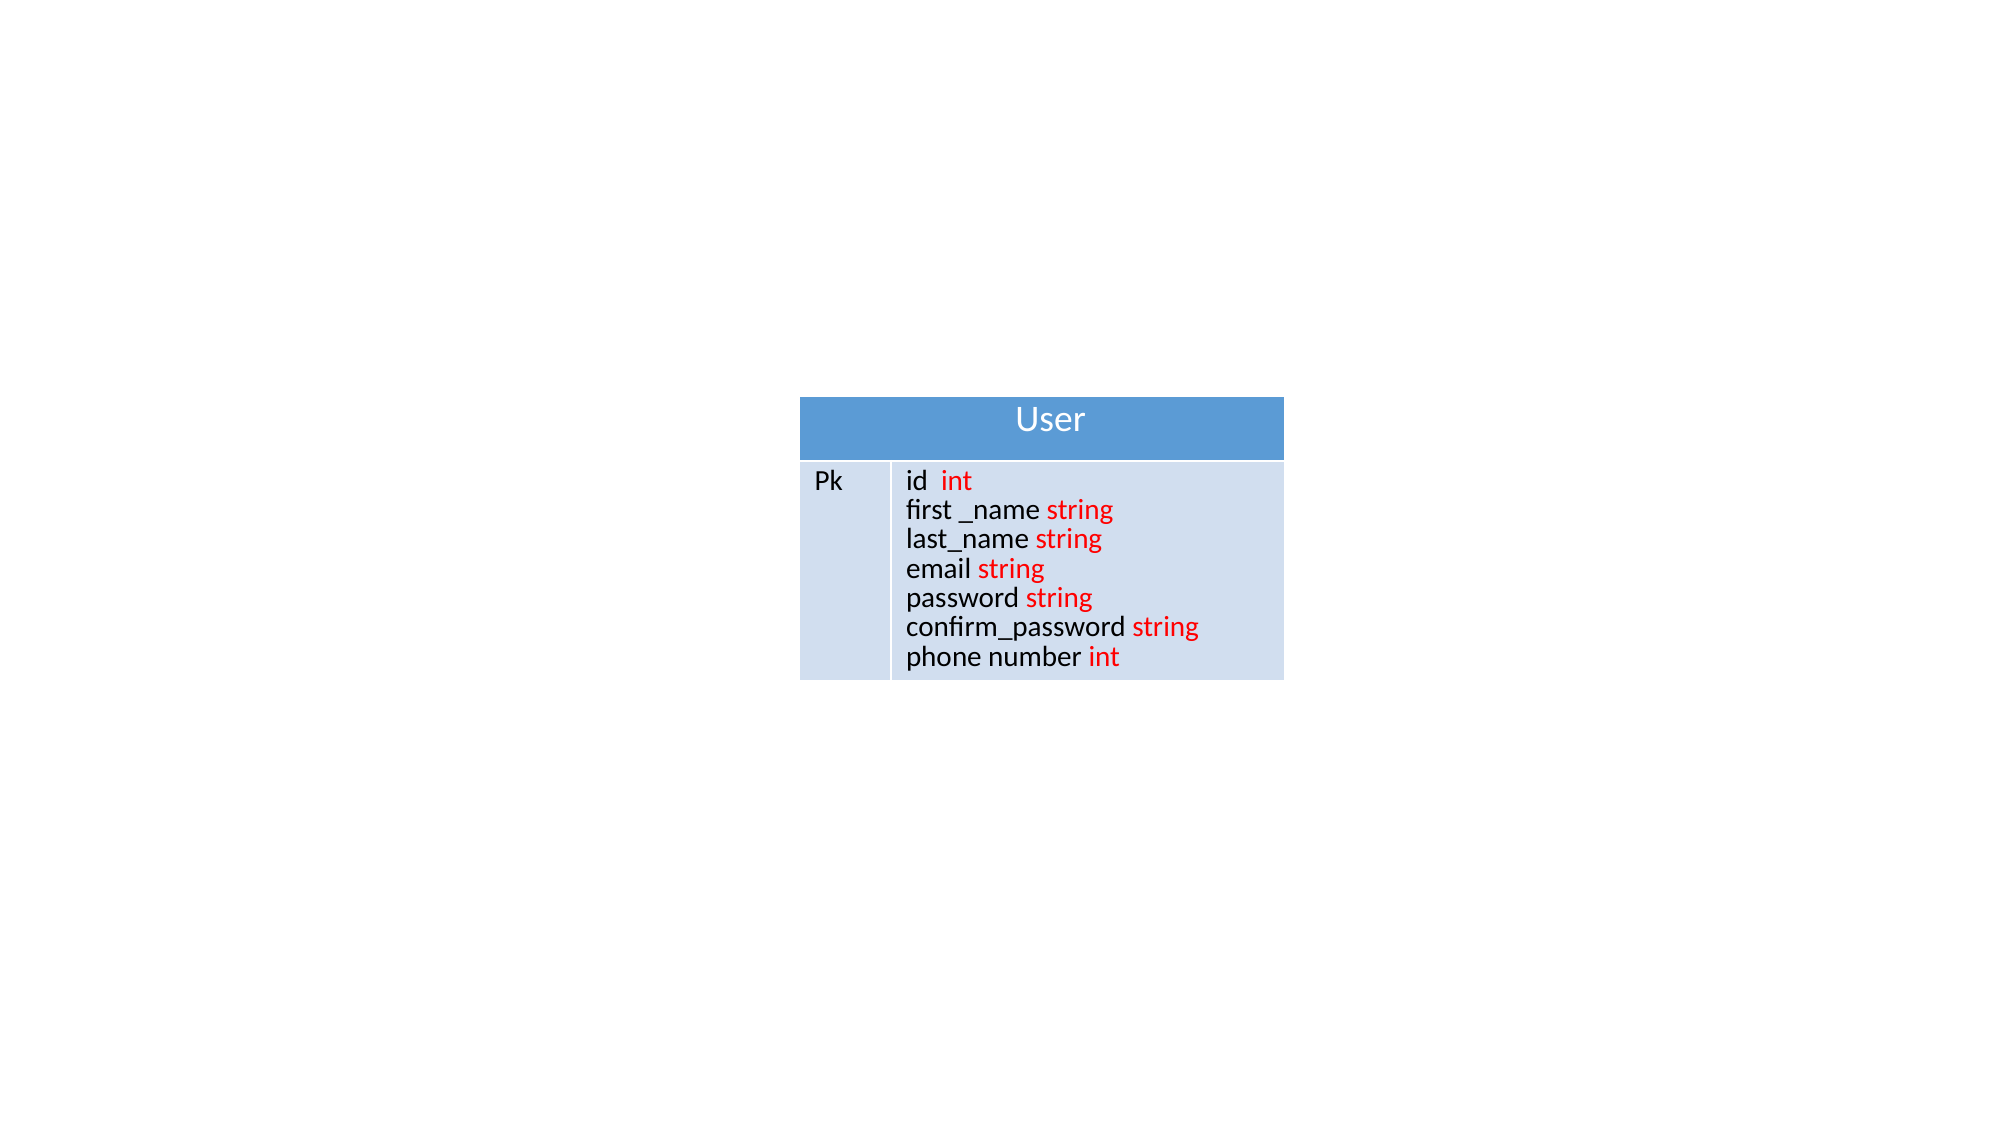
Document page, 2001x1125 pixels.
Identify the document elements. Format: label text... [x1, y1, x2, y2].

table_cell id int first _name string last_name string email string password string confirm_password string phone number int [892, 462, 1284, 680]
table_header User [800, 397, 1284, 460]
table_cell Pk [800, 462, 890, 680]
